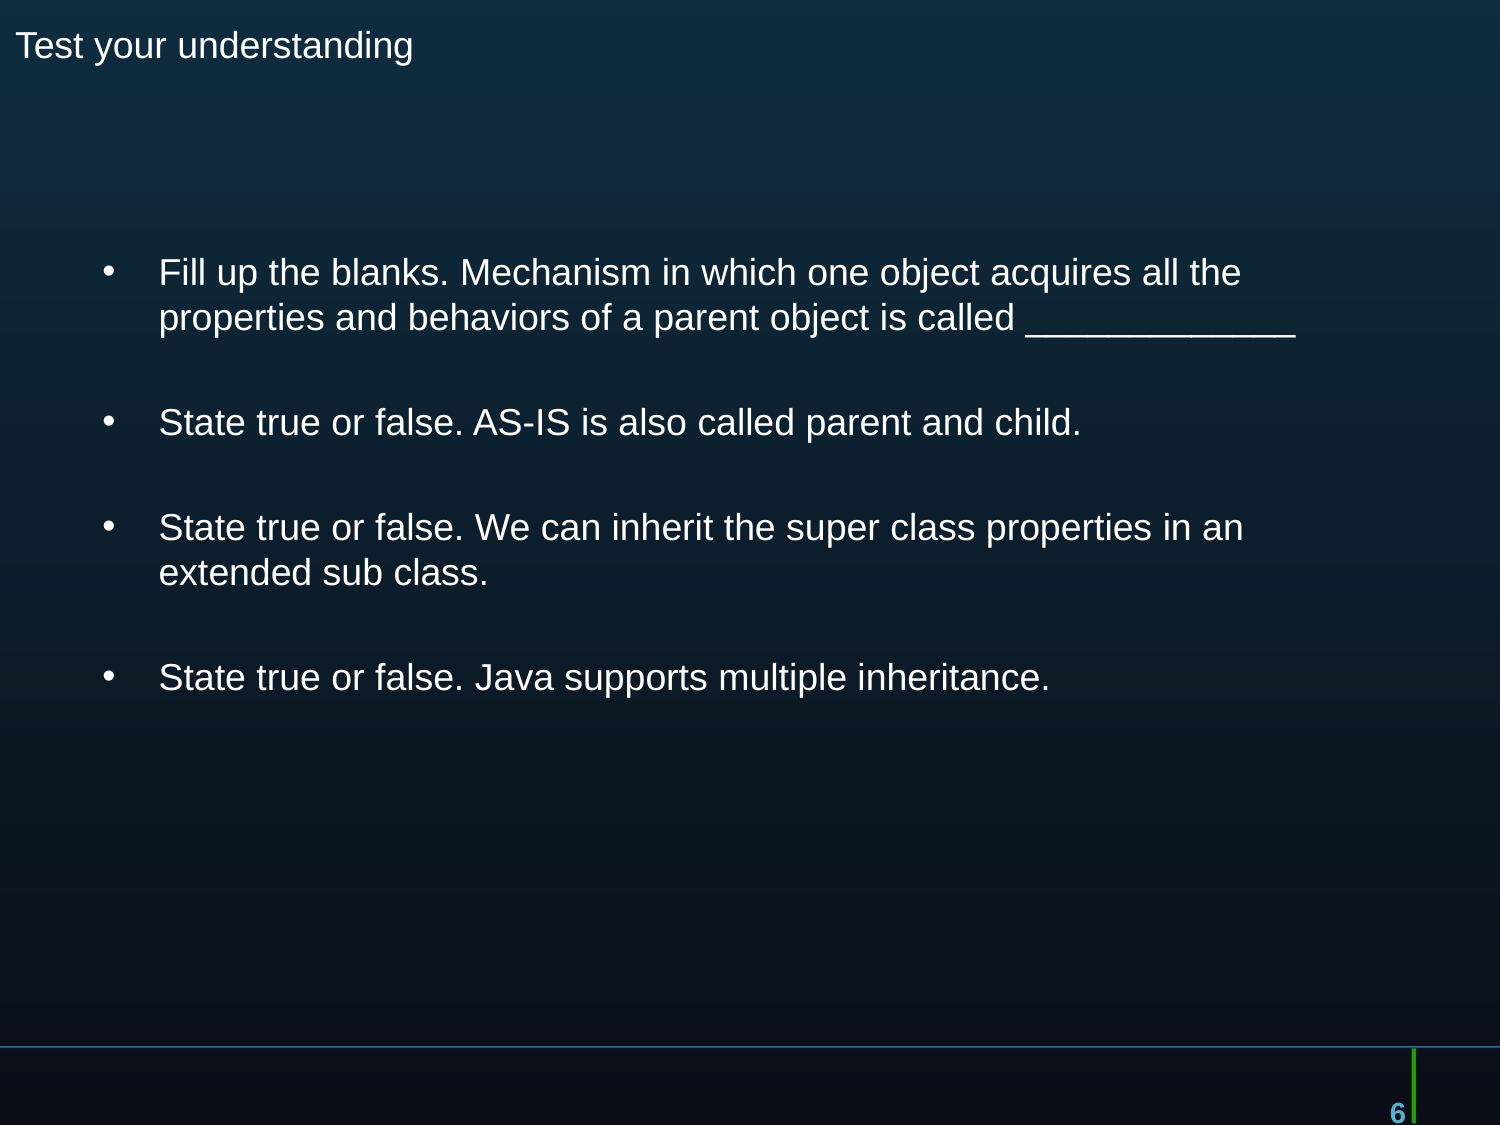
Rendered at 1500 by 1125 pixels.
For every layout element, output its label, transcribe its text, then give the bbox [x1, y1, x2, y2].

slide_number 6 [1374, 1087, 1496, 1125]
title Test your understanding [0, 0, 1125, 88]
list Fill up the blanks. Mechanism in which one object acquires all the properties and behaviors of a parent object is called _____________ State true or false. AS-IS is also called parent and child. State true or false. We can inherit the super class properties in an extended sub class. State true or false. Java supports multiple inheritance. [87, 183, 1388, 989]
